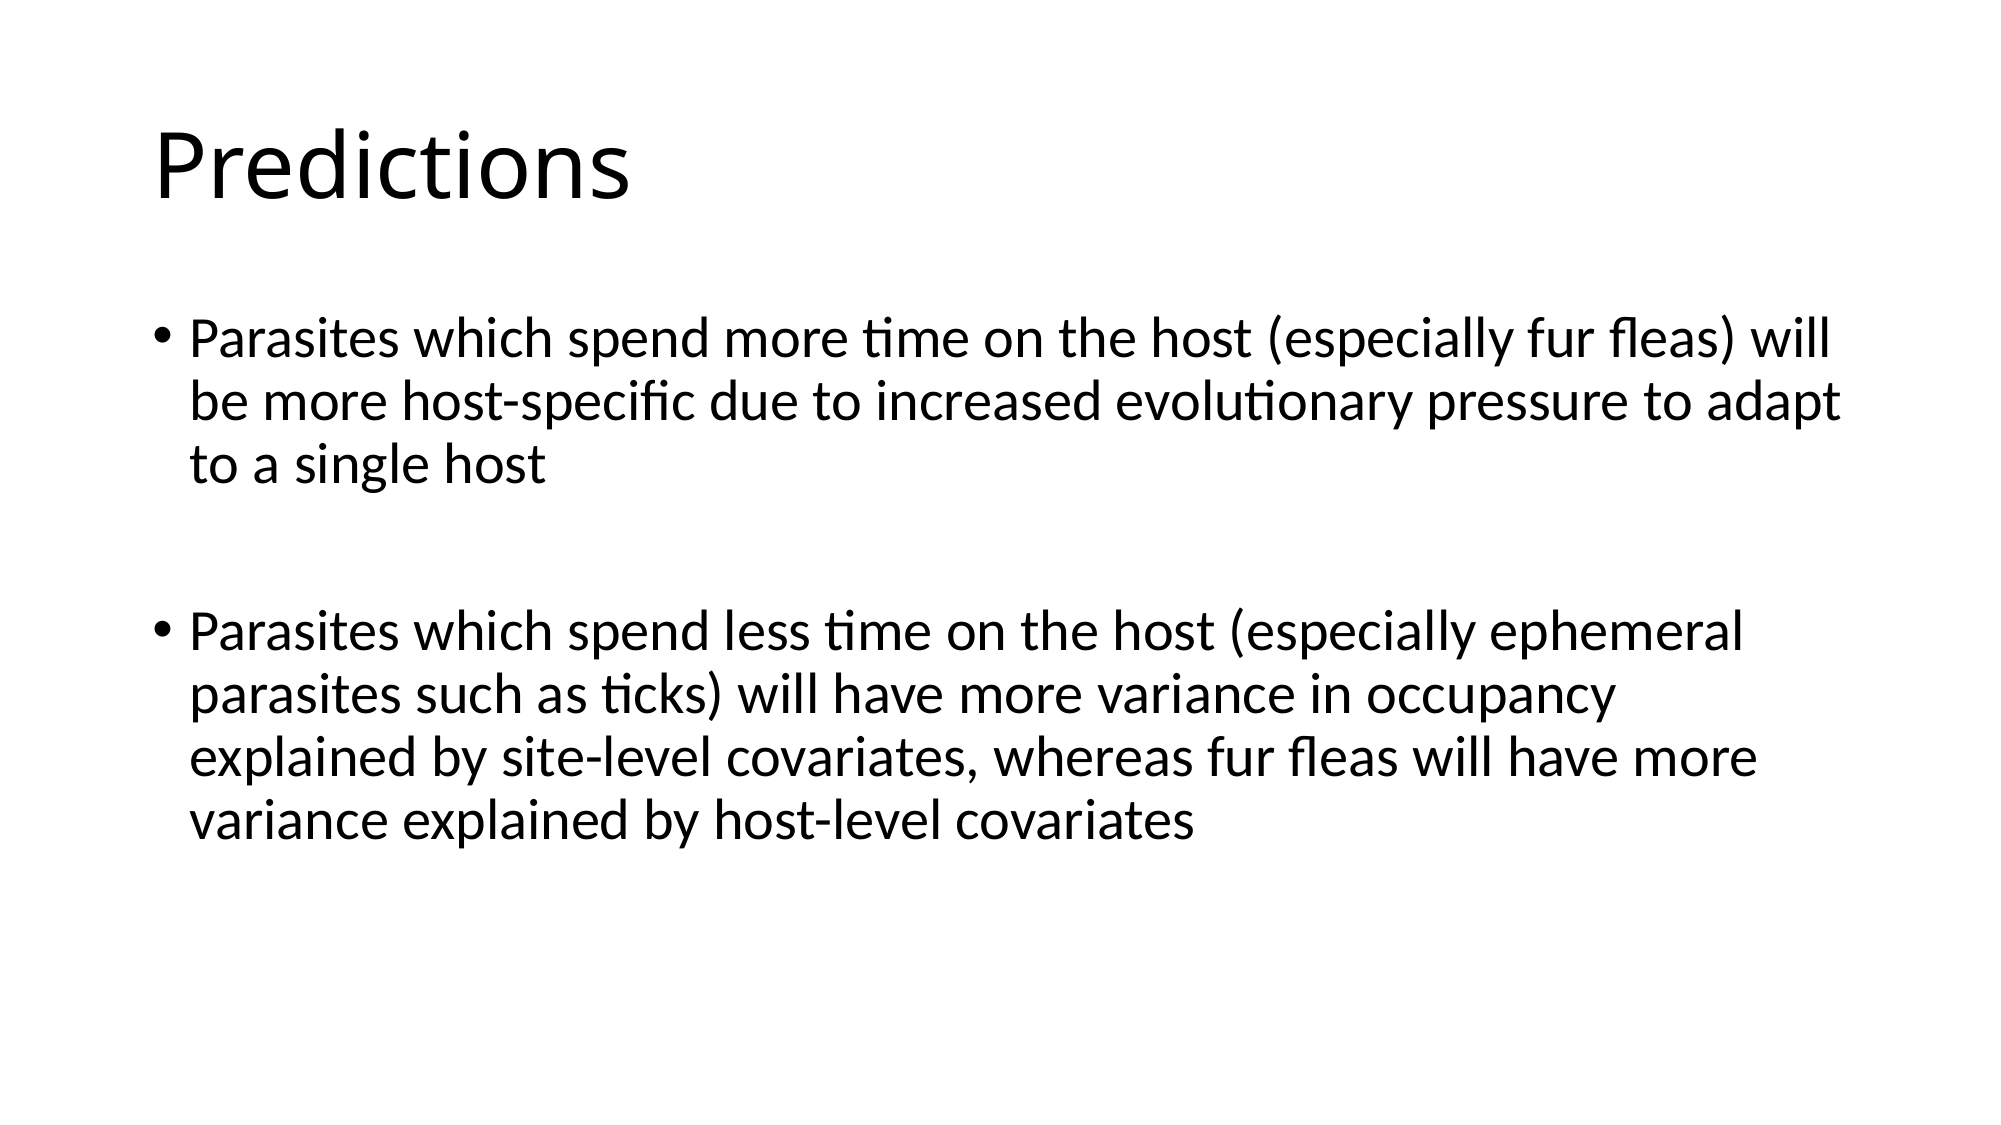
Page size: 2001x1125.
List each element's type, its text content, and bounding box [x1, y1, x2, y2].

list Parasites which spend more time on the host (especially fur fleas) will be more host-specific due to increased evolutionary pressure to adapt to a single host Parasites which spend less time on the host (especially ephemeral parasites such as ticks) will have more variance in occupancy explained by site-level covariates, whereas fur fleas will have more variance explained by host-level covariates [137, 299, 1863, 1014]
title Predictions [137, 59, 1863, 278]
